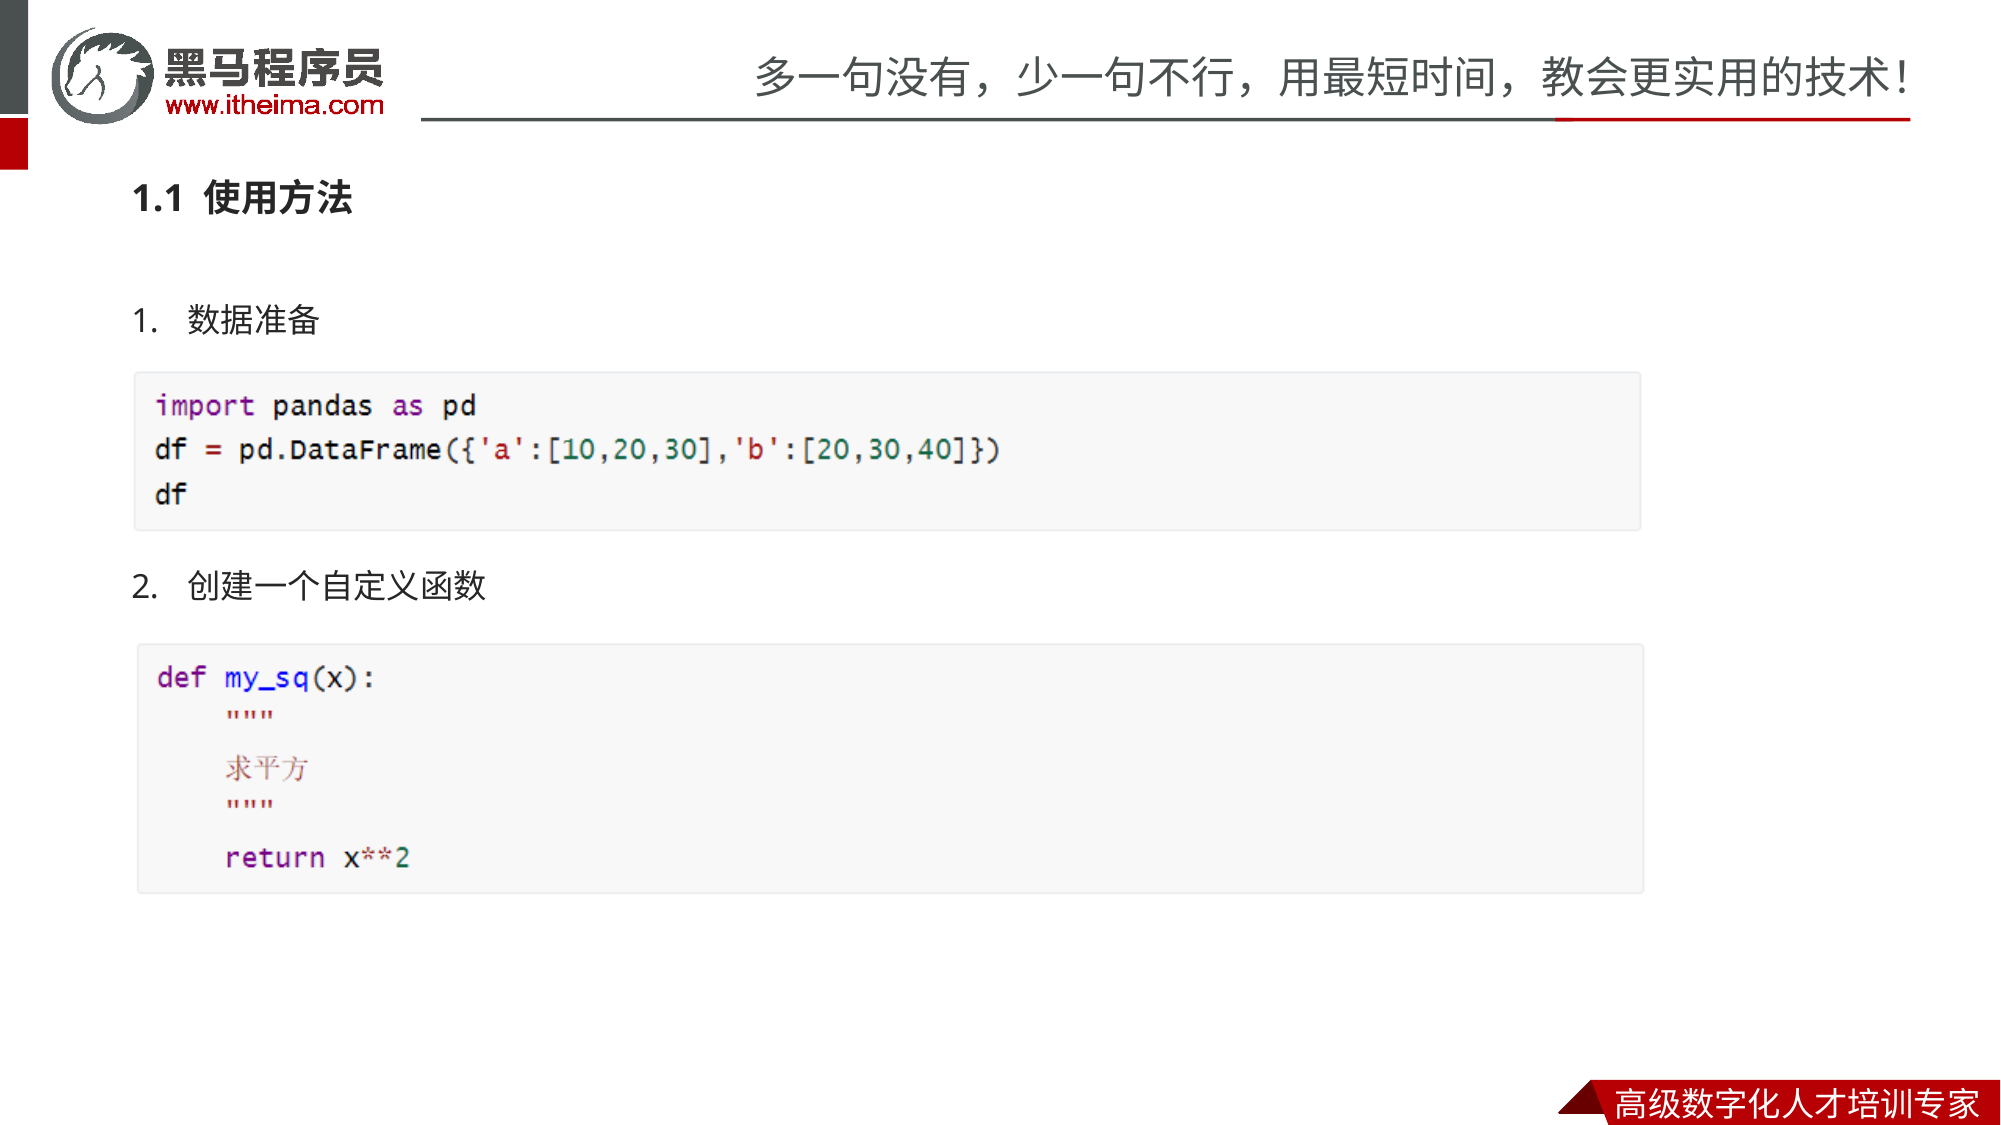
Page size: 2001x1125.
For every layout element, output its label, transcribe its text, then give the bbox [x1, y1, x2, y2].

picture [50, 26, 384, 125]
list 1.1 使用方法 [116, 154, 1872, 239]
list 数据准备 创建一个自定义函数 [116, 271, 1872, 964]
picture [128, 363, 1654, 537]
picture [128, 628, 1657, 913]
